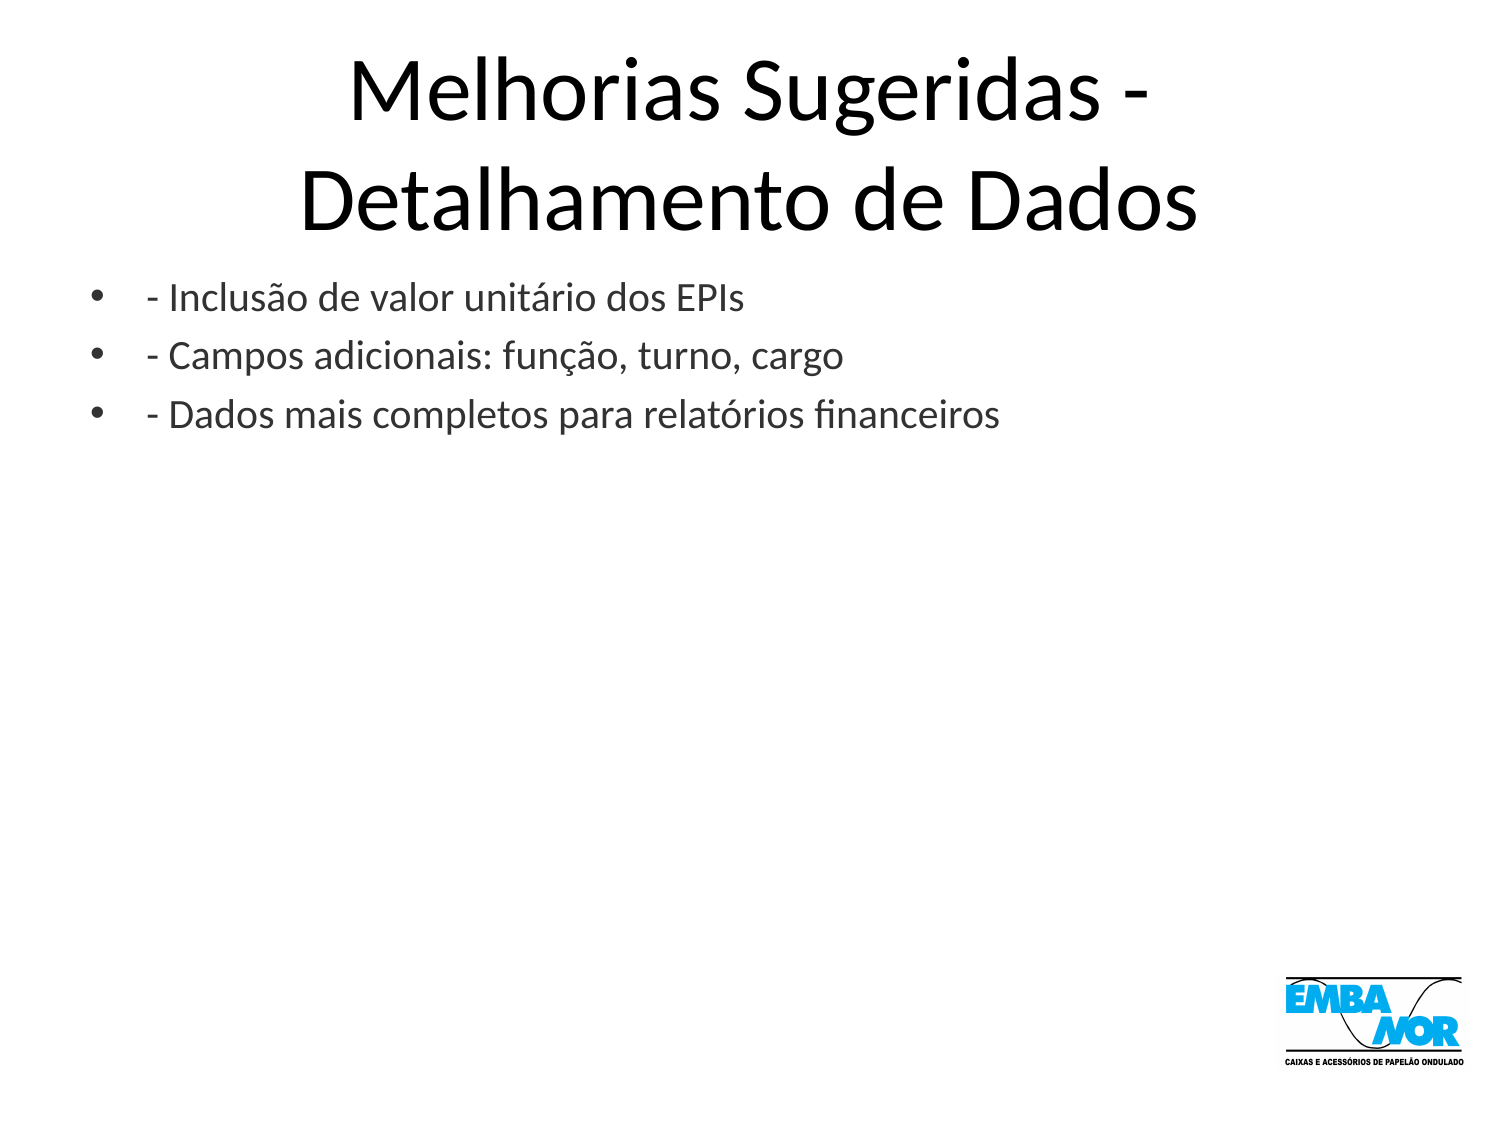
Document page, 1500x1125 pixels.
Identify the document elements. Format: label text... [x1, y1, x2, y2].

title Melhorias Sugeridas - Detalhamento de Dados [75, 45, 1425, 233]
picture [1274, 974, 1471, 1070]
list - Inclusão de valor unitário dos EPIs - Campos adicionais: função, turno, cargo - Dados mais completos para relatórios financeiros [75, 262, 1425, 1005]
